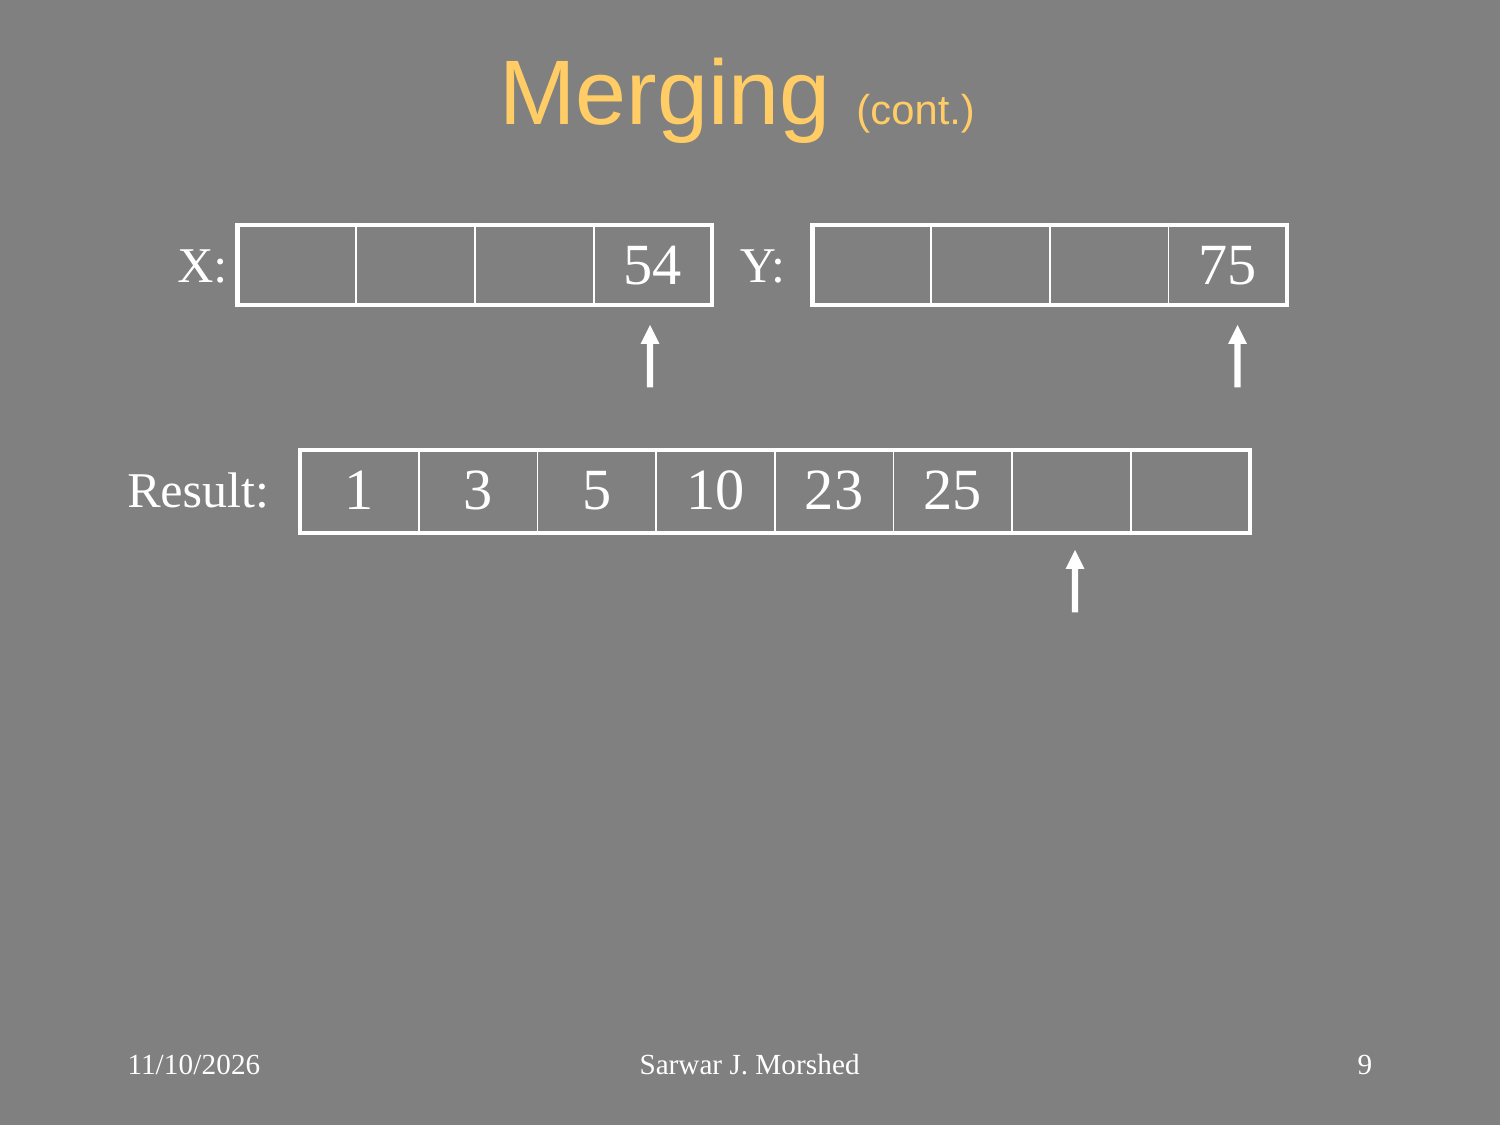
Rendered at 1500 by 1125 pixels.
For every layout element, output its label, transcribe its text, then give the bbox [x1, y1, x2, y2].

text_box [1068, 549, 1082, 613]
table_header [1132, 452, 1248, 531]
text_box [643, 324, 657, 388]
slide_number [112, 1025, 425, 1100]
table_header [1051, 227, 1168, 303]
table_header [932, 227, 1049, 303]
table_header [357, 227, 474, 303]
table_header [240, 227, 355, 303]
table_header 25 [894, 452, 1011, 531]
table_header 3 [420, 452, 537, 531]
text_box [1231, 324, 1244, 388]
footer Sarwar J. Morshed [512, 1025, 988, 1100]
slide_number 9 [1074, 1025, 1388, 1100]
table_header 54 [595, 227, 710, 303]
table_header [1013, 452, 1130, 531]
table_header [815, 227, 930, 303]
table_header 75 [1169, 227, 1285, 303]
text_box Y: [724, 224, 813, 300]
table_header 10 [657, 452, 774, 531]
text_box X: [162, 224, 250, 300]
text_box Result: [112, 449, 288, 525]
table_header [476, 227, 593, 303]
table_header 23 [776, 452, 893, 531]
table_header 1 [302, 452, 418, 531]
title Merging (cont.) [112, 24, 1388, 150]
table_header 5 [538, 452, 655, 531]
